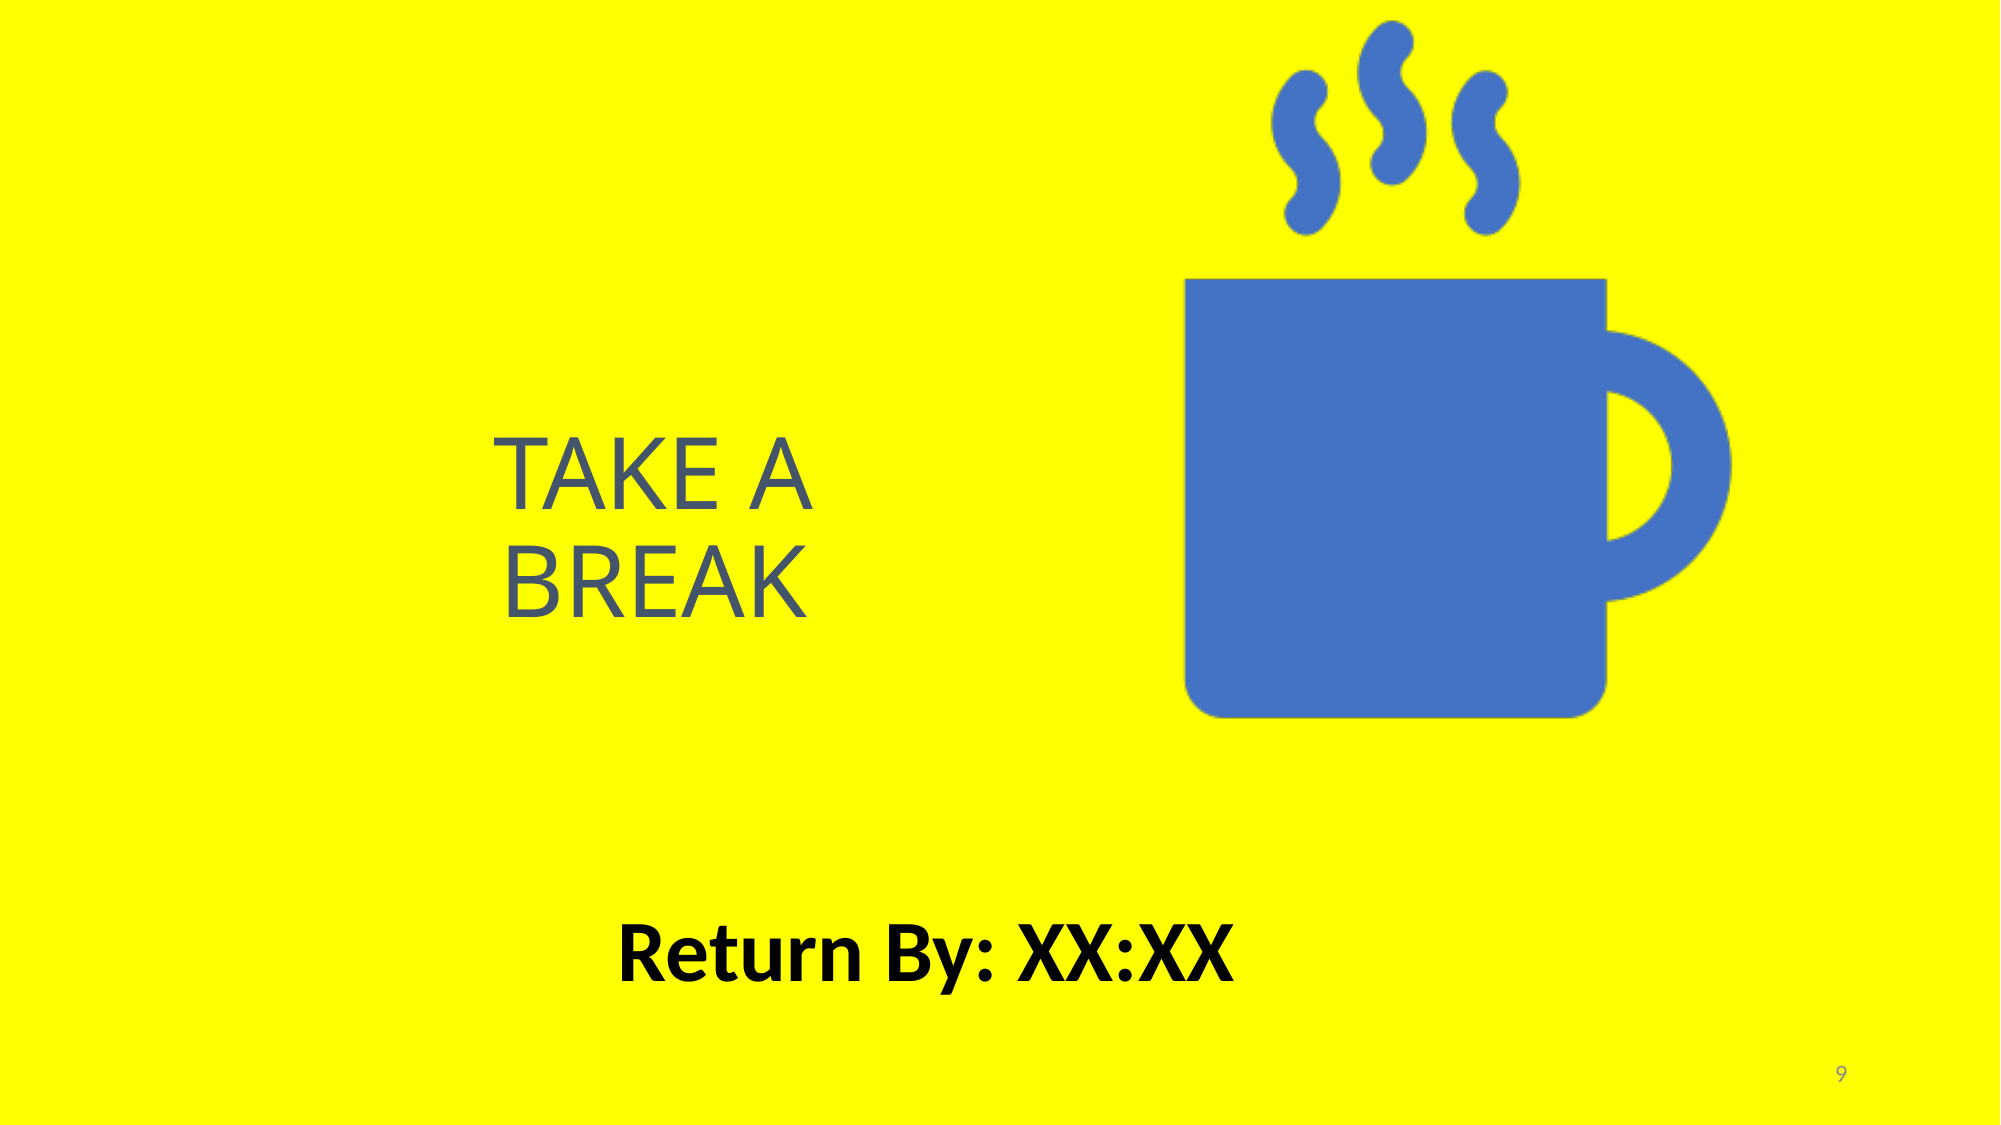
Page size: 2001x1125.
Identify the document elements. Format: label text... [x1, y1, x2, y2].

title TAKE A BREAK [353, 415, 954, 709]
text_box Return By: XX:XX [610, 886, 1263, 1007]
slide_number 9 [1412, 1042, 1863, 1103]
picture [1046, 0, 1872, 783]
